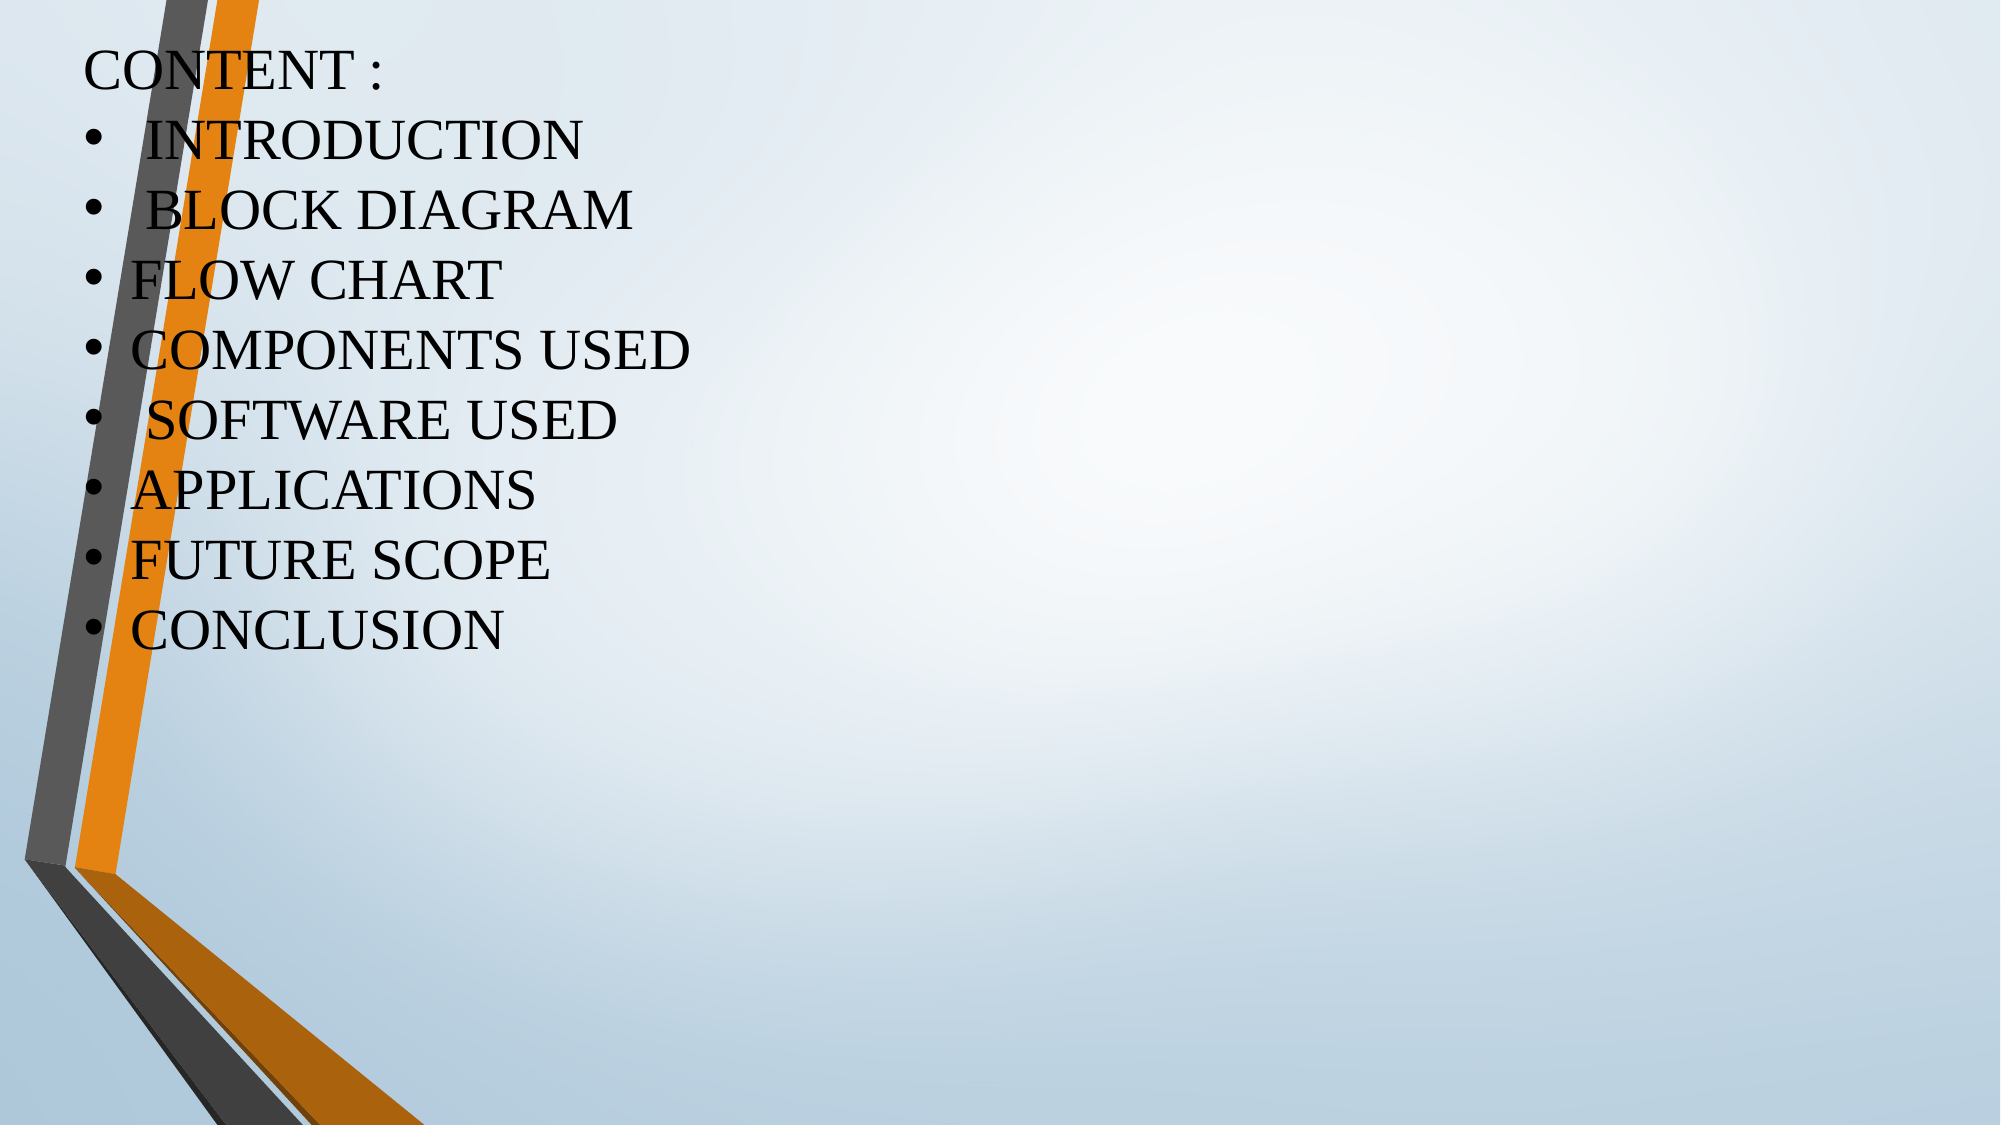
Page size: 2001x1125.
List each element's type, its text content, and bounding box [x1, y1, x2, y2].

text_box CONTENT : INTRODUCTION BLOCK DIAGRAM FLOW CHART COMPONENTS USED SOFTWARE USED APPLICATIONS FUTURE SCOPE CONCLUSION [68, 23, 1069, 669]
